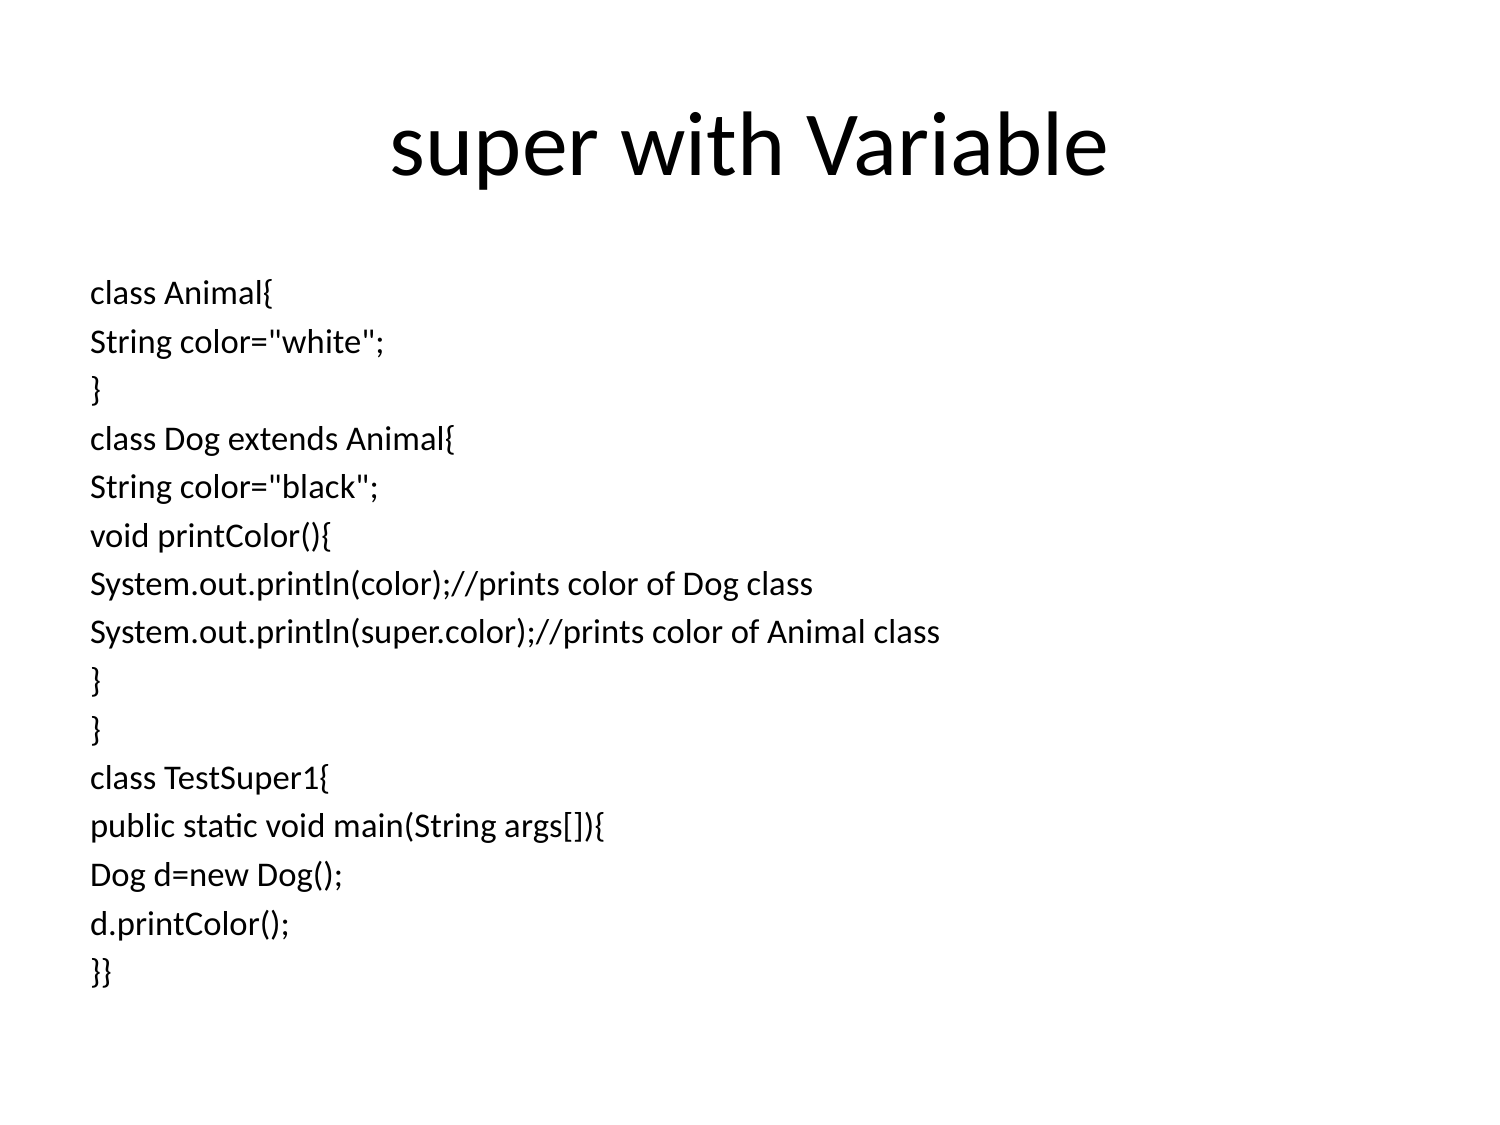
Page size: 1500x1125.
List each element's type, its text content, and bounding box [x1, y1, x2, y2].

list class Animal{ String color="white"; } class Dog extends Animal{ String color="black"; void printColor(){ System.out.println(color);//prints color of Dog class System.out.println(super.color);//prints color of Animal class } } class TestSuper1{ public static void main(String args[]){ Dog d=new Dog(); d.printColor(); }} [75, 262, 1425, 1005]
title super with Variable [75, 45, 1425, 233]
